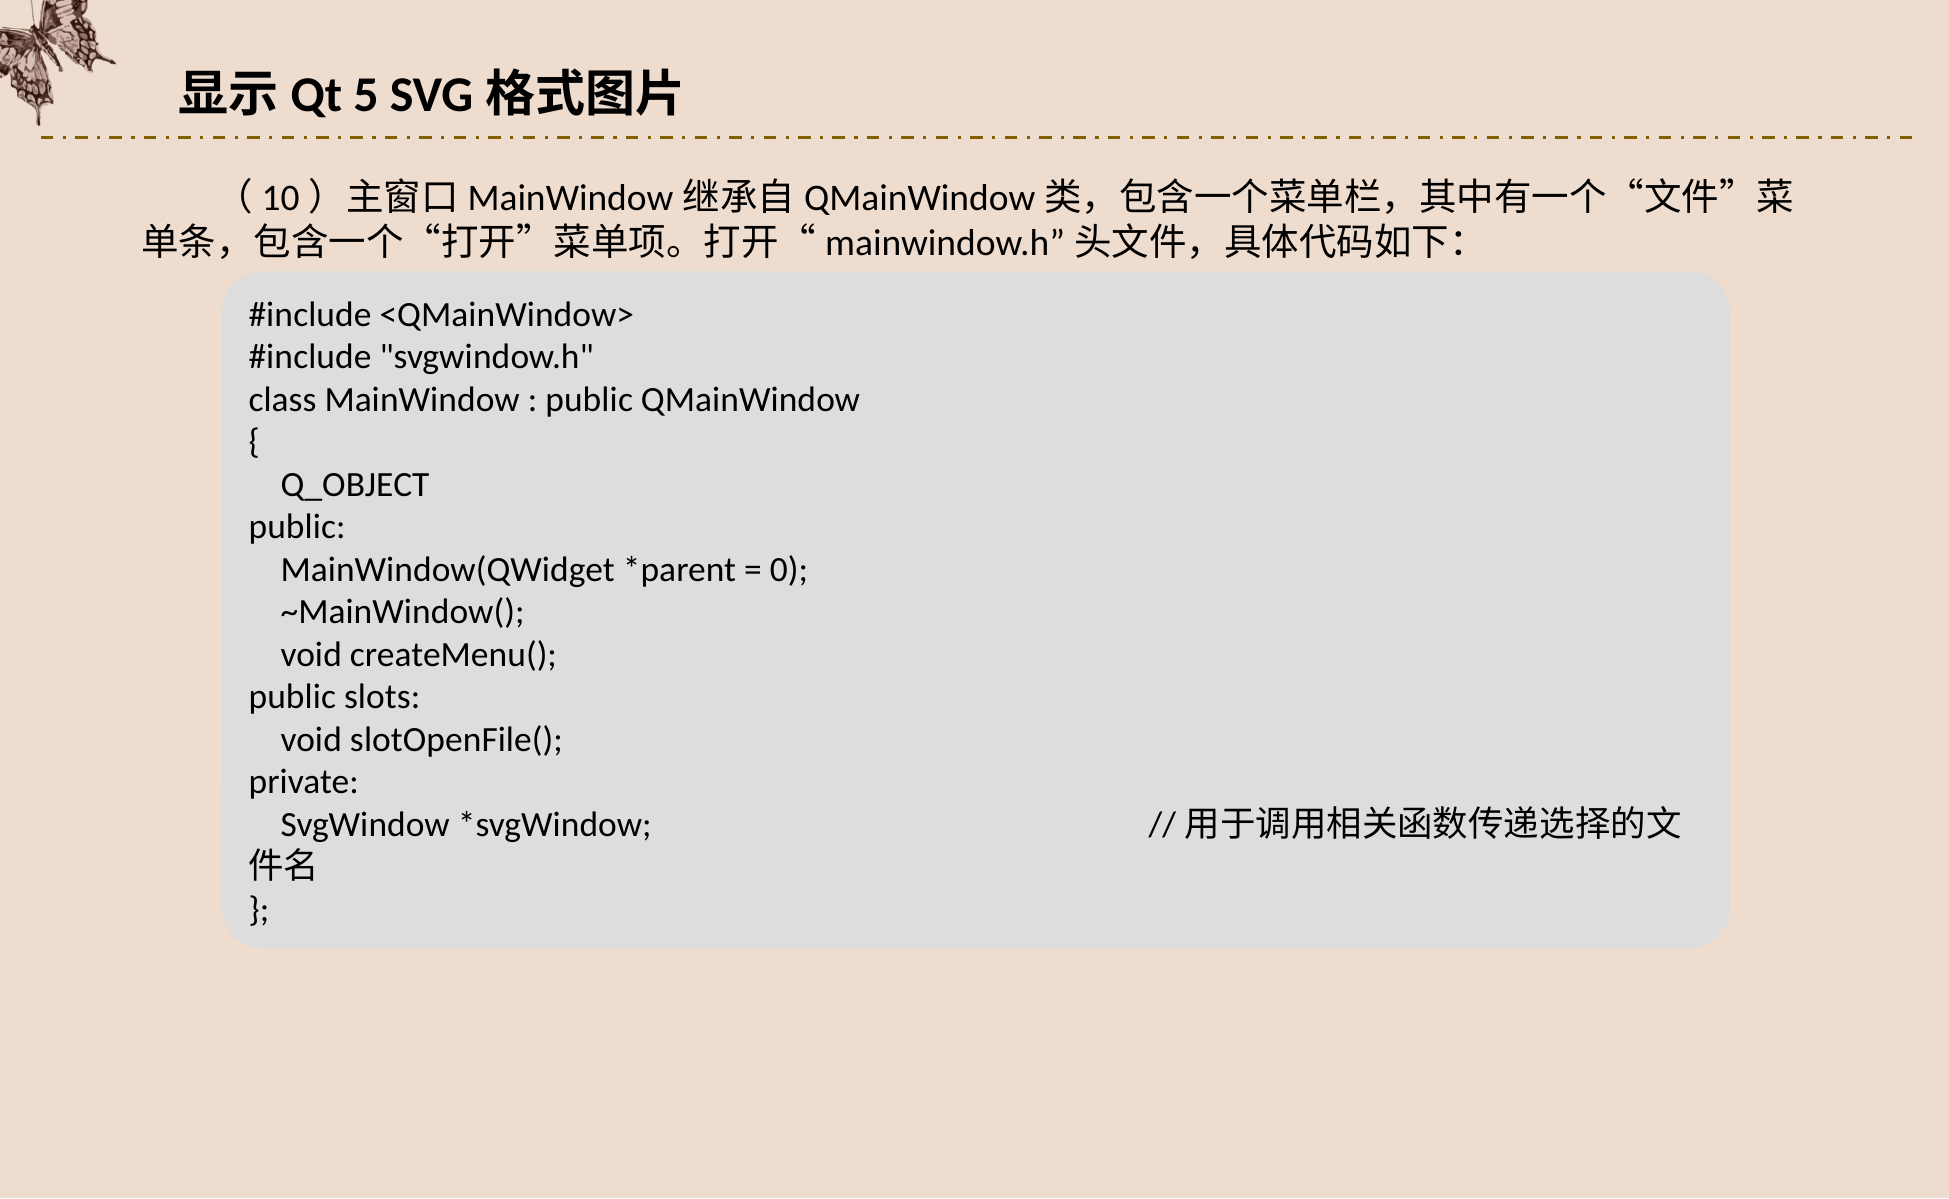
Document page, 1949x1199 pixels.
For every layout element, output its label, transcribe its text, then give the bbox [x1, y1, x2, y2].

text_box （10）主窗口MainWindow继承自QMainWindow类，包含一个菜单栏，其中有一个“文件”菜单条，包含一个“打开”菜单项。打开“mainwindow.h”头文件，具体代码如下： [126, 165, 1820, 271]
picture [0, 0, 142, 138]
text_box 显示Qt 5 SVG格式图片 [163, 53, 701, 129]
text_box #include <QMainWindow> #include "svgwindow.h" class MainWindow : public QMainWindow { Q_OBJECT public: MainWindow(QWidget *parent = 0); ~MainWindow(); void createMenu(); public slots: void slotOpenFile(); private: SvgWindow *svgWindow; //用于调用相关函数传递选择的文件名 }; [221, 271, 1730, 948]
